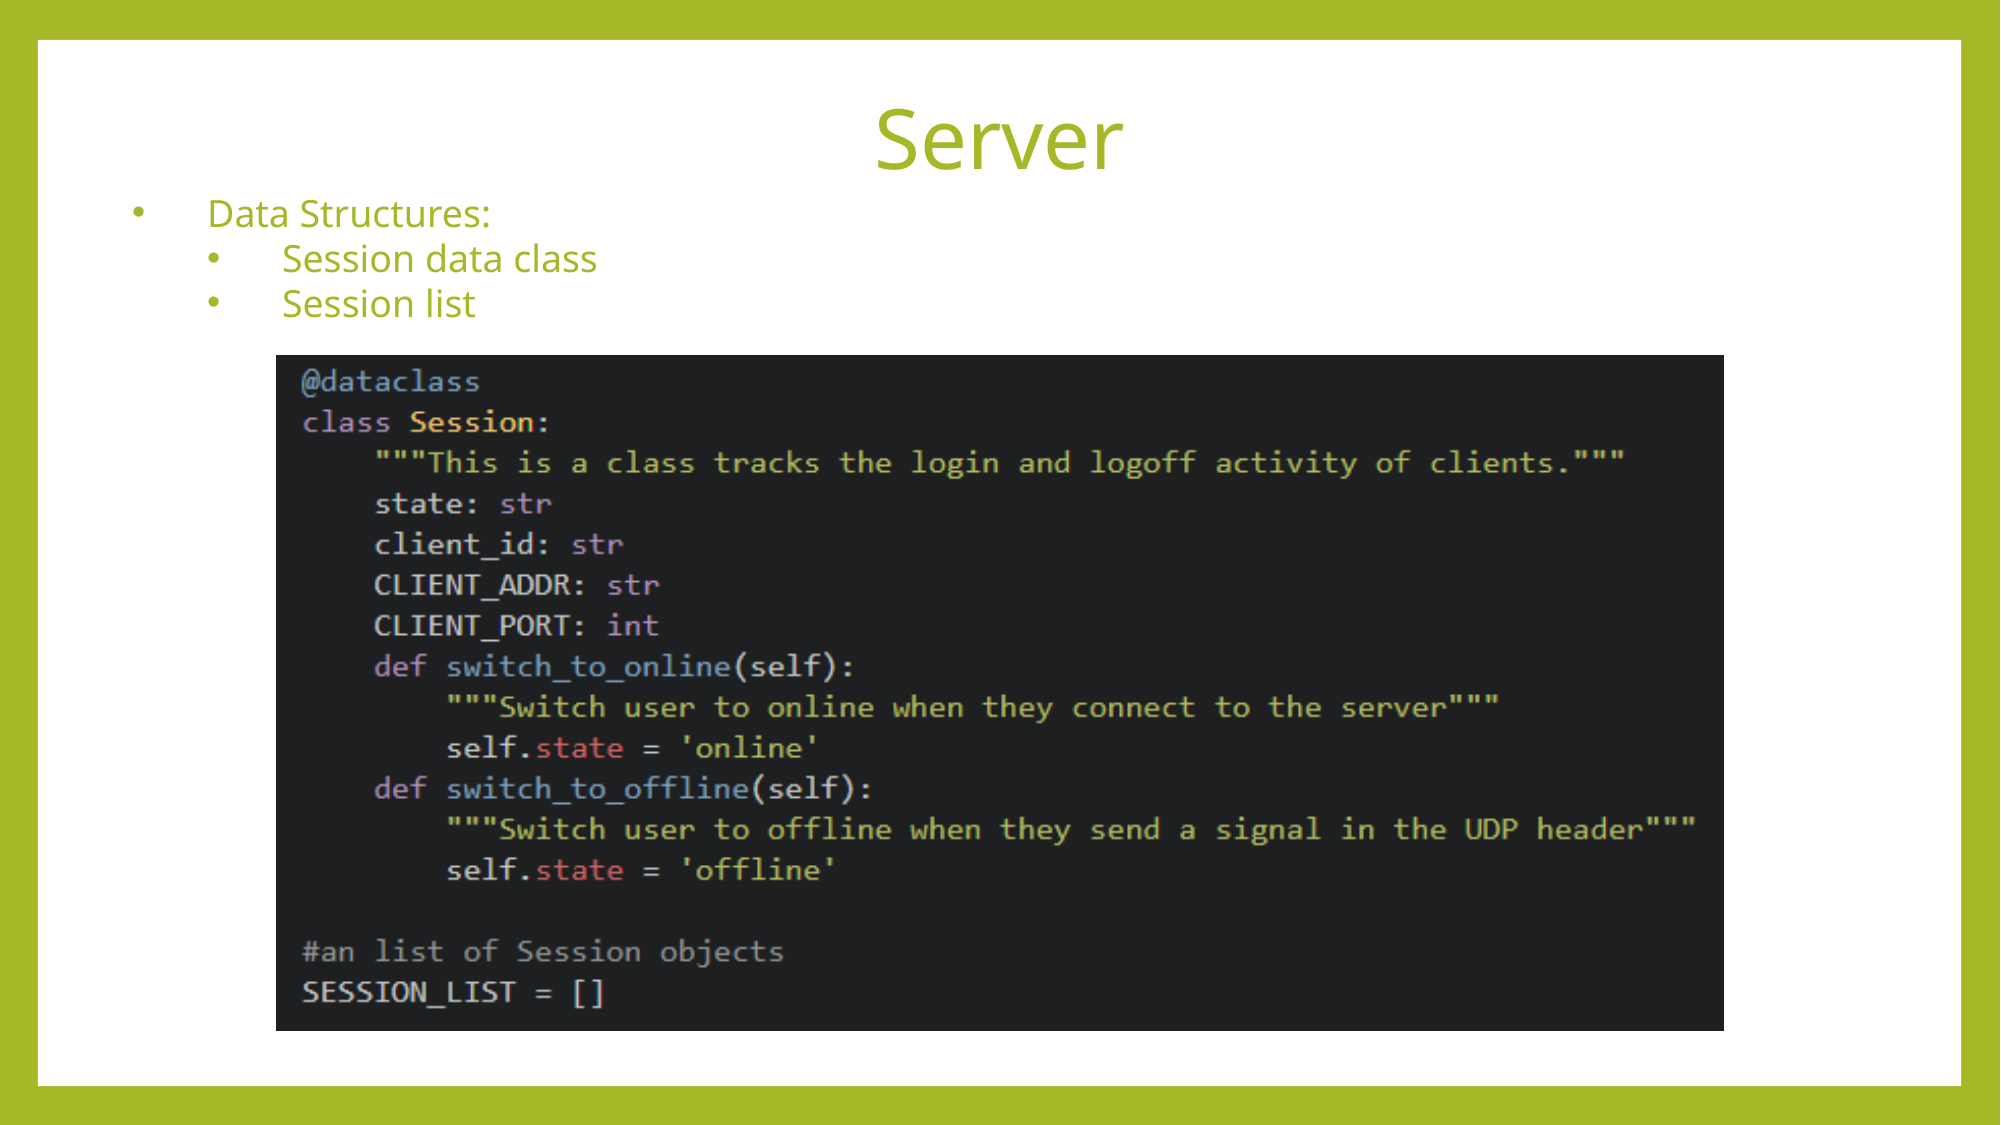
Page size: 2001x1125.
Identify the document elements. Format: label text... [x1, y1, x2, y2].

text_box Server [402, 79, 1598, 137]
text_box Data Structures: Session data class Session list [117, 137, 1883, 377]
picture [275, 355, 1725, 1032]
